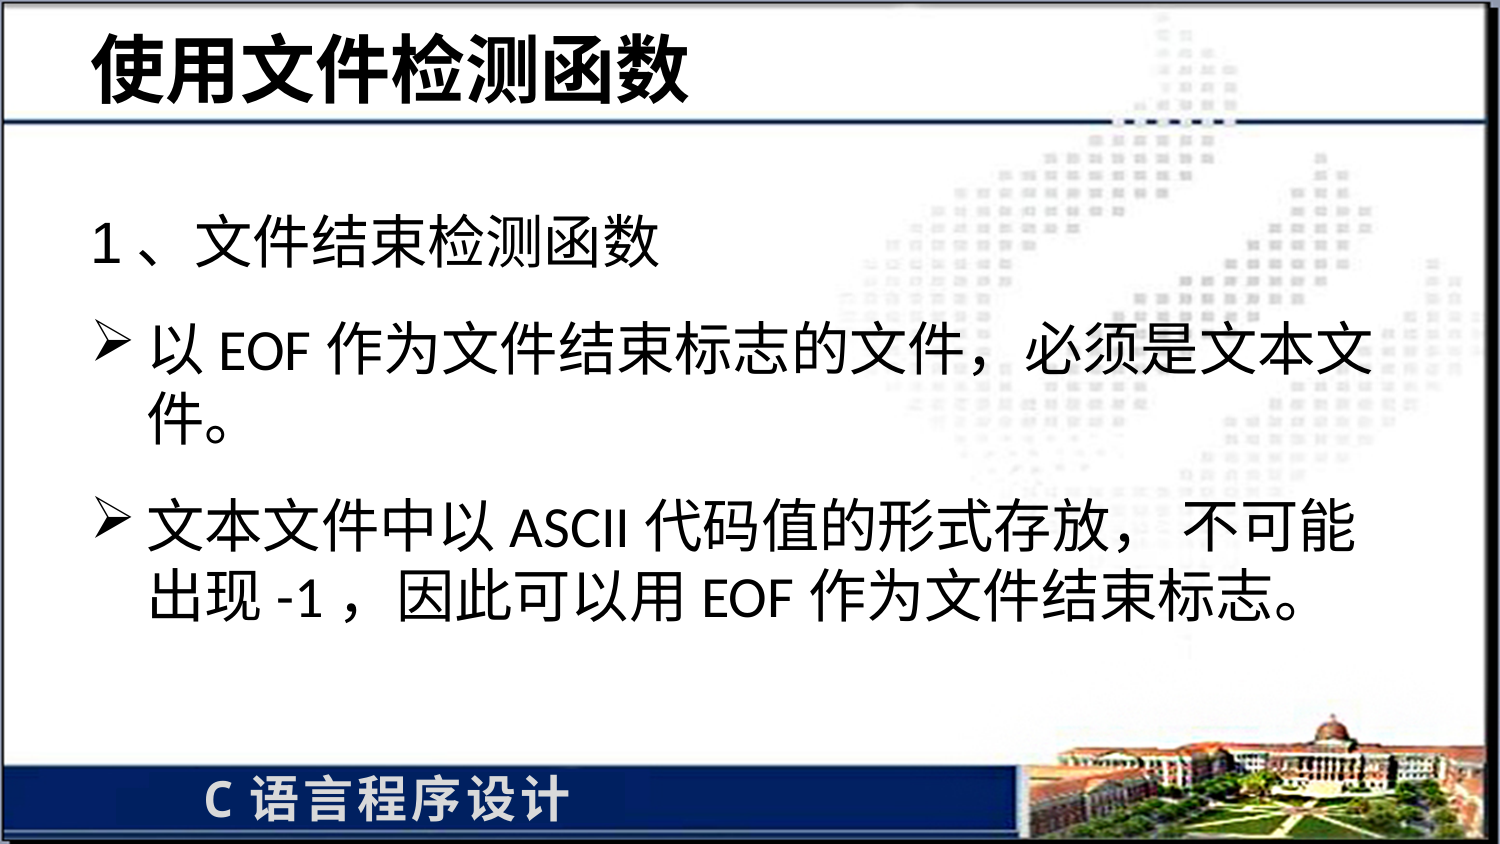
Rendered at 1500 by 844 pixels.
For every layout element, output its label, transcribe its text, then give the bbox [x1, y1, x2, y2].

title 使用文件检测函数 [75, 20, 1425, 115]
picture [0, 0, 1500, 844]
text_box [147, 346, 809, 412]
list 1、文件结束检测函数 以EOF作为文件结束标志的文件，必须是文本文件。 文本文件中以ASCII代码值的形式存放， 不可能出现-1，因此可以用EOF作为文件结束标志。 [75, 197, 1412, 718]
